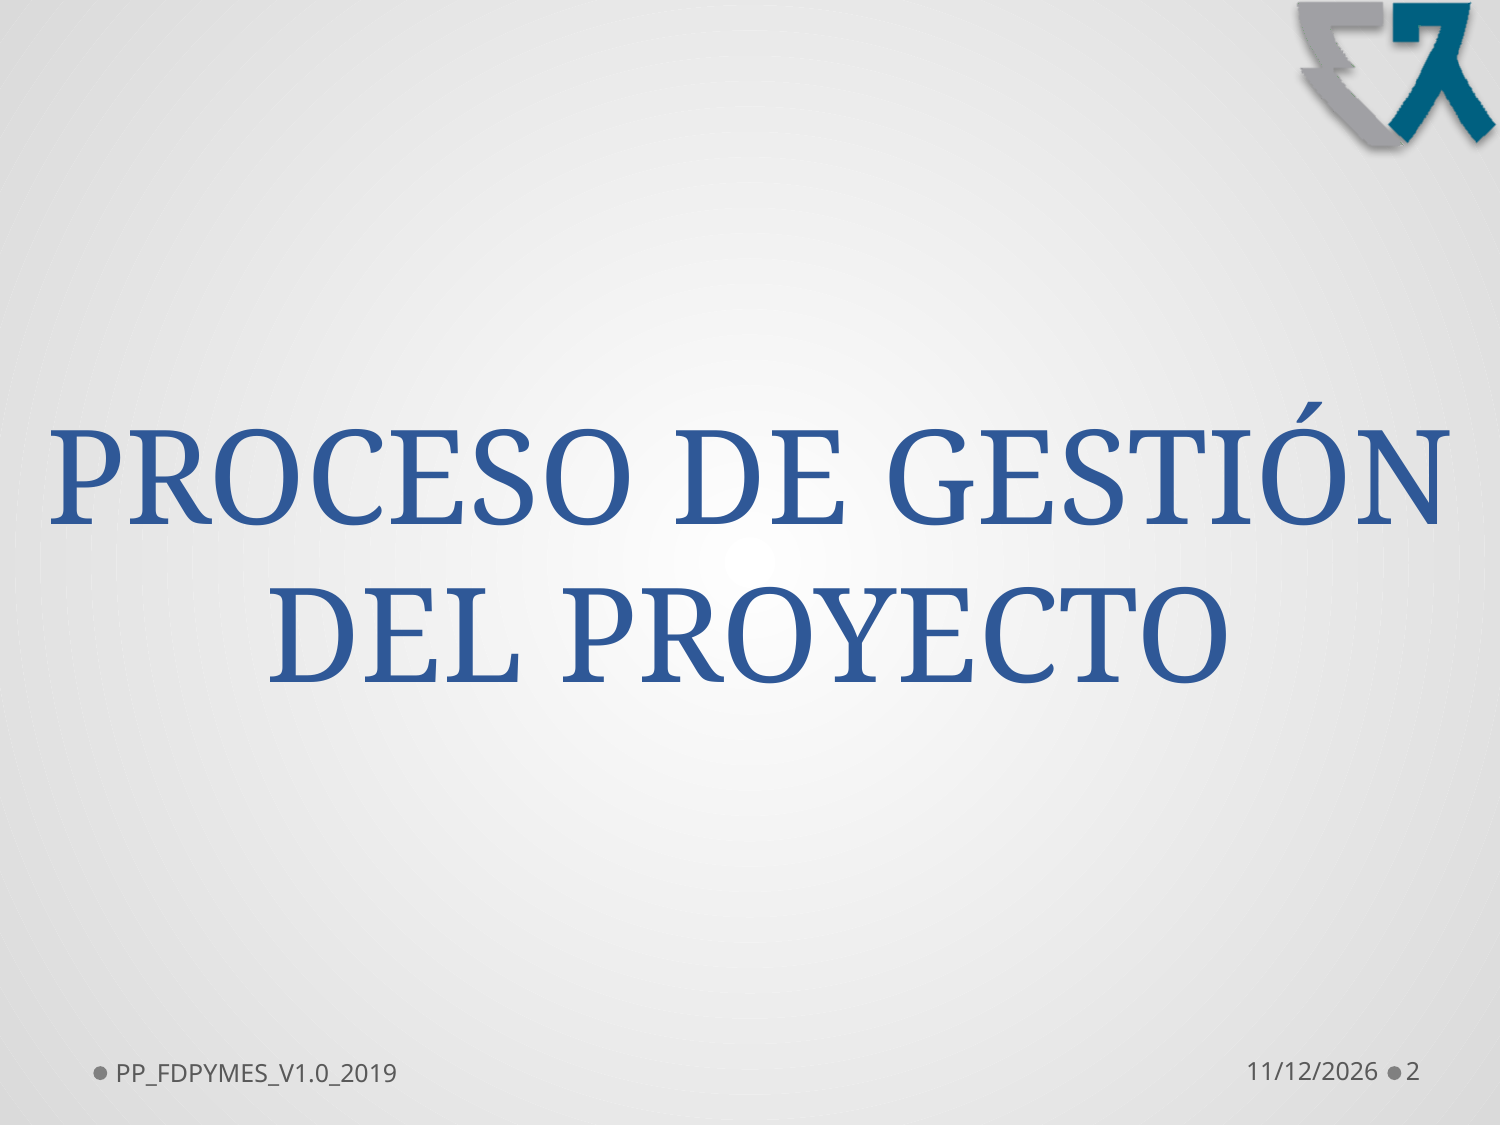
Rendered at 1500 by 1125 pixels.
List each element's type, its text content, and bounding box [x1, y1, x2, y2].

picture [1292, 0, 1500, 150]
title PROCESO DE GESTIÓN DEL PROYECTO [0, 39, 1500, 716]
footer PP_FDPYMES_V1.0_2019 [108, 1042, 703, 1103]
slide_number 2 [1401, 1042, 1494, 1103]
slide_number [1043, 1042, 1386, 1103]
